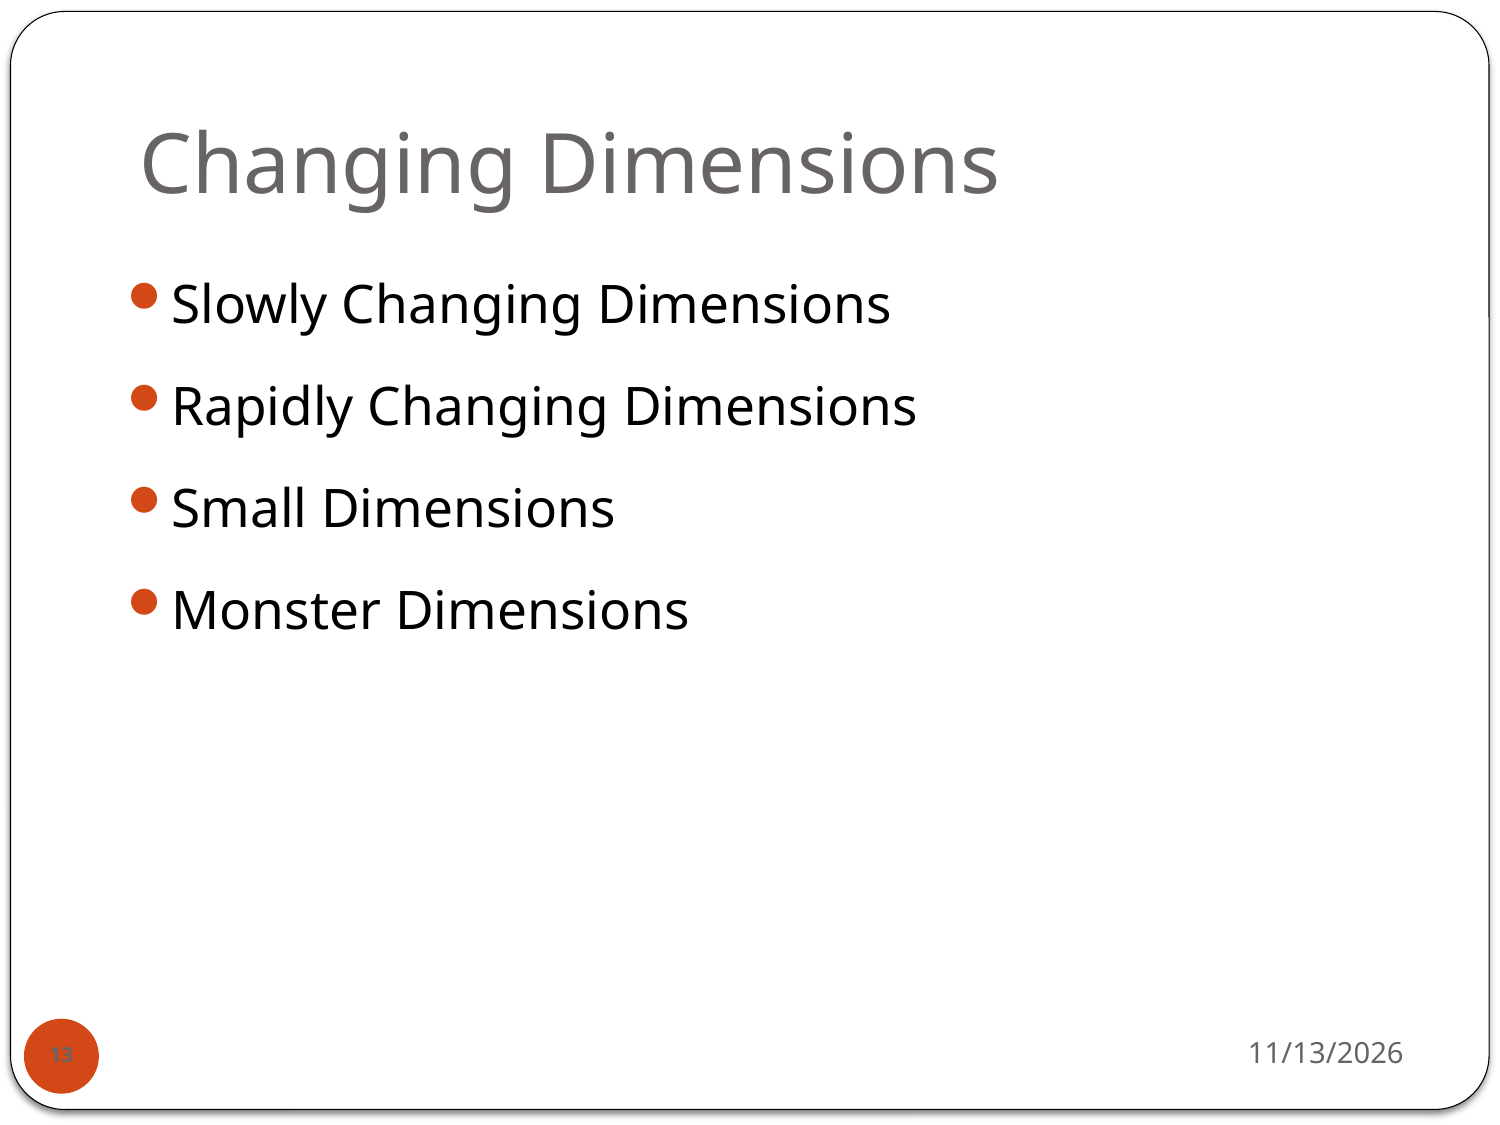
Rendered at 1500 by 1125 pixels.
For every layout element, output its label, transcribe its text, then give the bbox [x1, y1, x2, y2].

title Changing Dimensions [125, 37, 1401, 225]
slide_number 06-Oct-17 [1012, 1015, 1419, 1094]
slide_number 13 [23, 1018, 99, 1094]
list Slowly Changing Dimensions Rapidly Changing Dimensions Small Dimensions Monster Dimensions [112, 275, 1246, 650]
